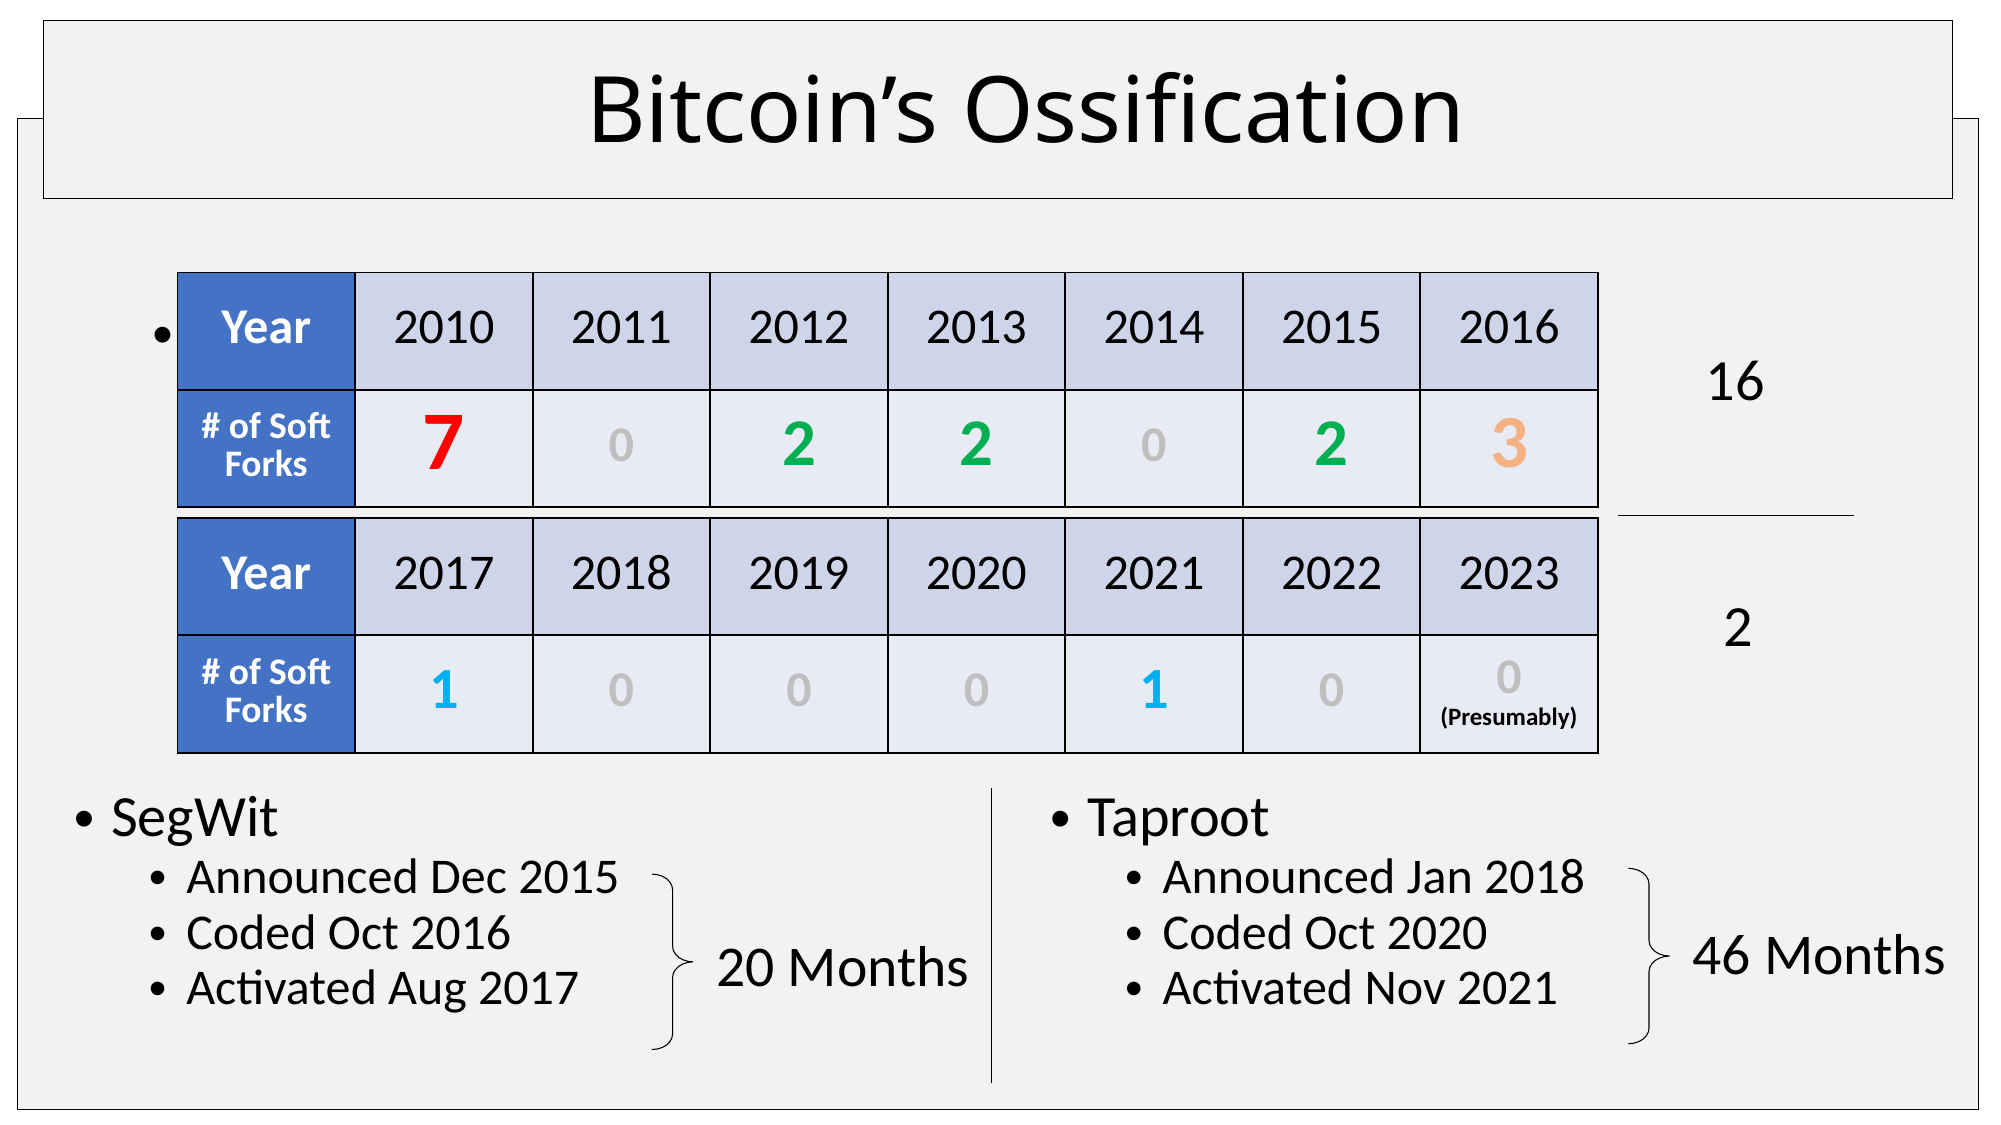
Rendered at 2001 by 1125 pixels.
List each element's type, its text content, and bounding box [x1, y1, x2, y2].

list Taproot Announced Jan 2018 Coded Oct 2020 Activated Nov 2021 [137, 299, 1863, 1014]
text_box 20 Months [877, 929, 991, 1007]
table_header 2021 [1066, 519, 1242, 634]
table_cell # of Soft Forks [178, 636, 354, 752]
table_cell 1 [356, 636, 532, 752]
table_header 2010 [356, 273, 532, 389]
table_cell 1 [1066, 636, 1242, 752]
table_header Year [178, 519, 354, 634]
text_box [43, 20, 116, 199]
table_cell 2 [1244, 391, 1419, 506]
table_header 2018 [534, 519, 709, 634]
table_header Year [178, 273, 354, 389]
text_box 16 [1690, 351, 1781, 429]
table_header 2020 [889, 519, 1064, 634]
text_box Taproot Announced Jan 2018 Coded Oct 2020 Activated Nov 2021 [1035, 787, 1679, 1063]
text_box [1936, 20, 1954, 199]
table_cell 0 [1244, 636, 1419, 752]
table_header 2014 [1066, 273, 1242, 389]
table_header 2019 [711, 519, 887, 634]
table_cell 0 [534, 636, 709, 752]
table_cell 0 (Presumably) [1421, 636, 1597, 752]
table_header 2017 [356, 519, 532, 634]
text_box SegWit Announced Dec 2015 Coded Oct 2016 Activated Aug 2017 [58, 787, 877, 1063]
table_header 2011 [534, 273, 709, 389]
text_box 20 Months [992, 929, 997, 1007]
table_cell 0 [1066, 391, 1242, 506]
table_header 2023 [1421, 519, 1597, 634]
table_header 2013 [889, 273, 1064, 389]
table_cell 7 [356, 391, 532, 506]
text_box [17, 117, 1979, 1111]
table_header 2012 [711, 273, 887, 389]
table_cell 0 [711, 636, 887, 752]
title Bitcoin’s Ossification [116, 5, 1936, 214]
table_cell 2 [711, 391, 887, 506]
text_box 46 Months [1679, 917, 1974, 995]
table_cell 0 [889, 636, 1064, 752]
text_box 2 [1708, 596, 1763, 675]
table_cell 2 [889, 391, 1064, 506]
table_cell 3 [1421, 391, 1597, 506]
table_header 2016 [1421, 273, 1597, 389]
table_cell 0 [534, 391, 709, 506]
table_header 2022 [1244, 519, 1419, 634]
table_header 2015 [1244, 273, 1419, 389]
table_cell # of Soft Forks [178, 391, 354, 506]
